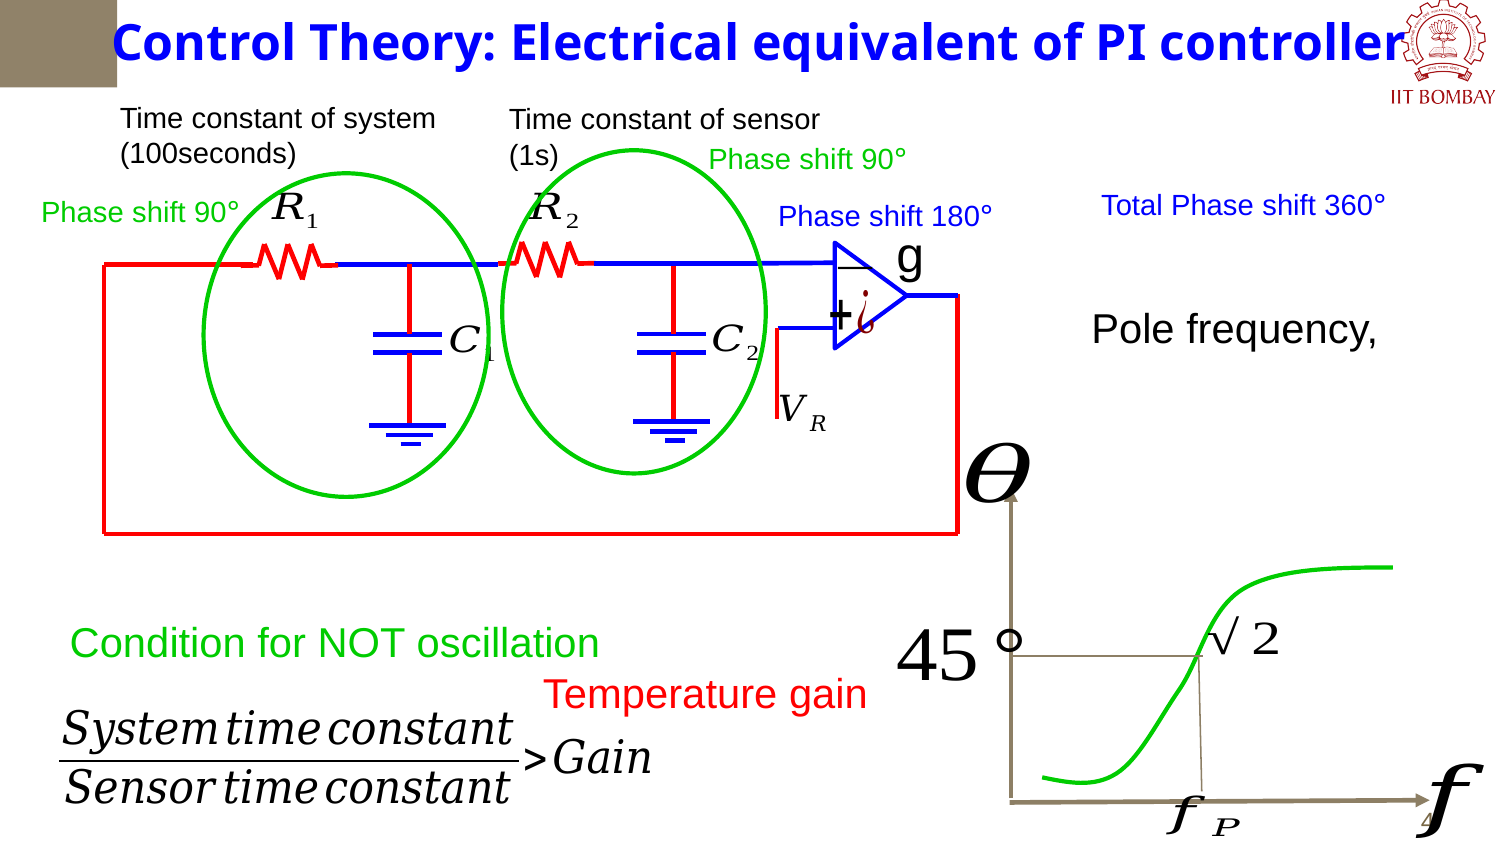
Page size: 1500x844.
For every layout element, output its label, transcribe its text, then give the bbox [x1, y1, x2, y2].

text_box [1009, 799, 1430, 803]
text_box [1195, 565, 1393, 680]
text_box Control Theory: Electrical equivalent of PI controller [96, 3, 1385, 78]
text_box Temperature gain [528, 659, 884, 724]
text_box g [881, 241, 939, 290]
text_box [513, 179, 762, 263]
text_box 4 [1406, 798, 1500, 843]
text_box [1198, 655, 1203, 792]
text_box Phase shift 90° [26, 185, 255, 236]
text_box Condition for NOT oscillation [54, 608, 616, 674]
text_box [240, 243, 339, 280]
text_box Time constant of system (100seconds) [105, 91, 452, 177]
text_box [497, 241, 596, 278]
text_box [832, 241, 907, 351]
text_box [0, 0, 118, 88]
text_box Phase shift 90° [693, 132, 922, 183]
picture [1390, 0, 1496, 104]
text_box [216, 177, 476, 263]
text_box [1041, 665, 1193, 785]
text_box Time constant of sensor (1s) [493, 93, 836, 179]
text_box Phase shift 180° [763, 190, 1008, 241]
text_box [500, 272, 768, 476]
text_box [201, 272, 491, 499]
text_box Total Phase shift 360° [1086, 179, 1401, 229]
